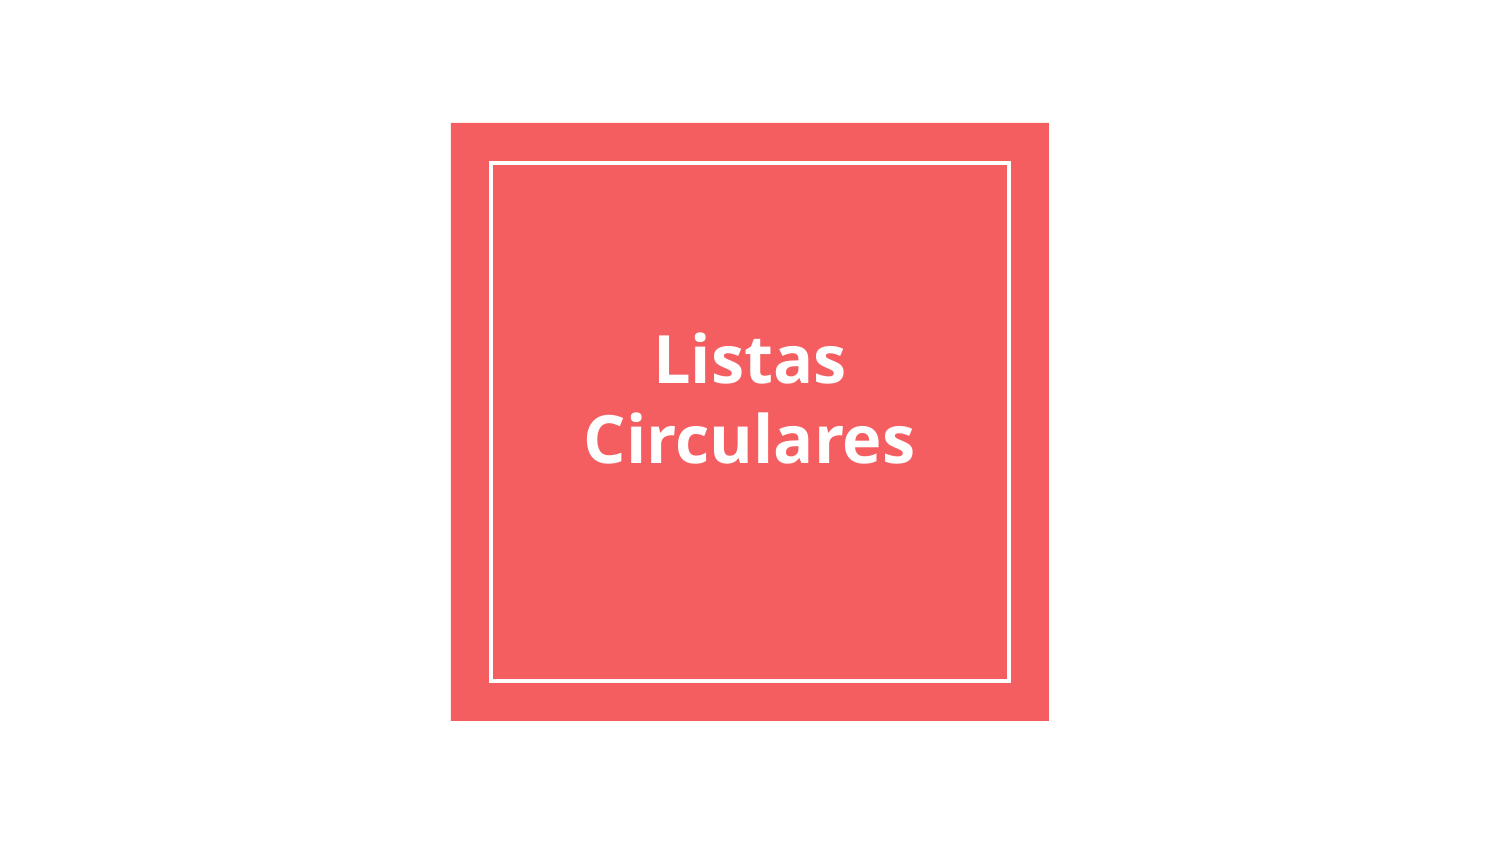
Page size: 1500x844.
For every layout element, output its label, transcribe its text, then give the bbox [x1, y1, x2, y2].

title Listas Circulares [507, 266, 993, 527]
